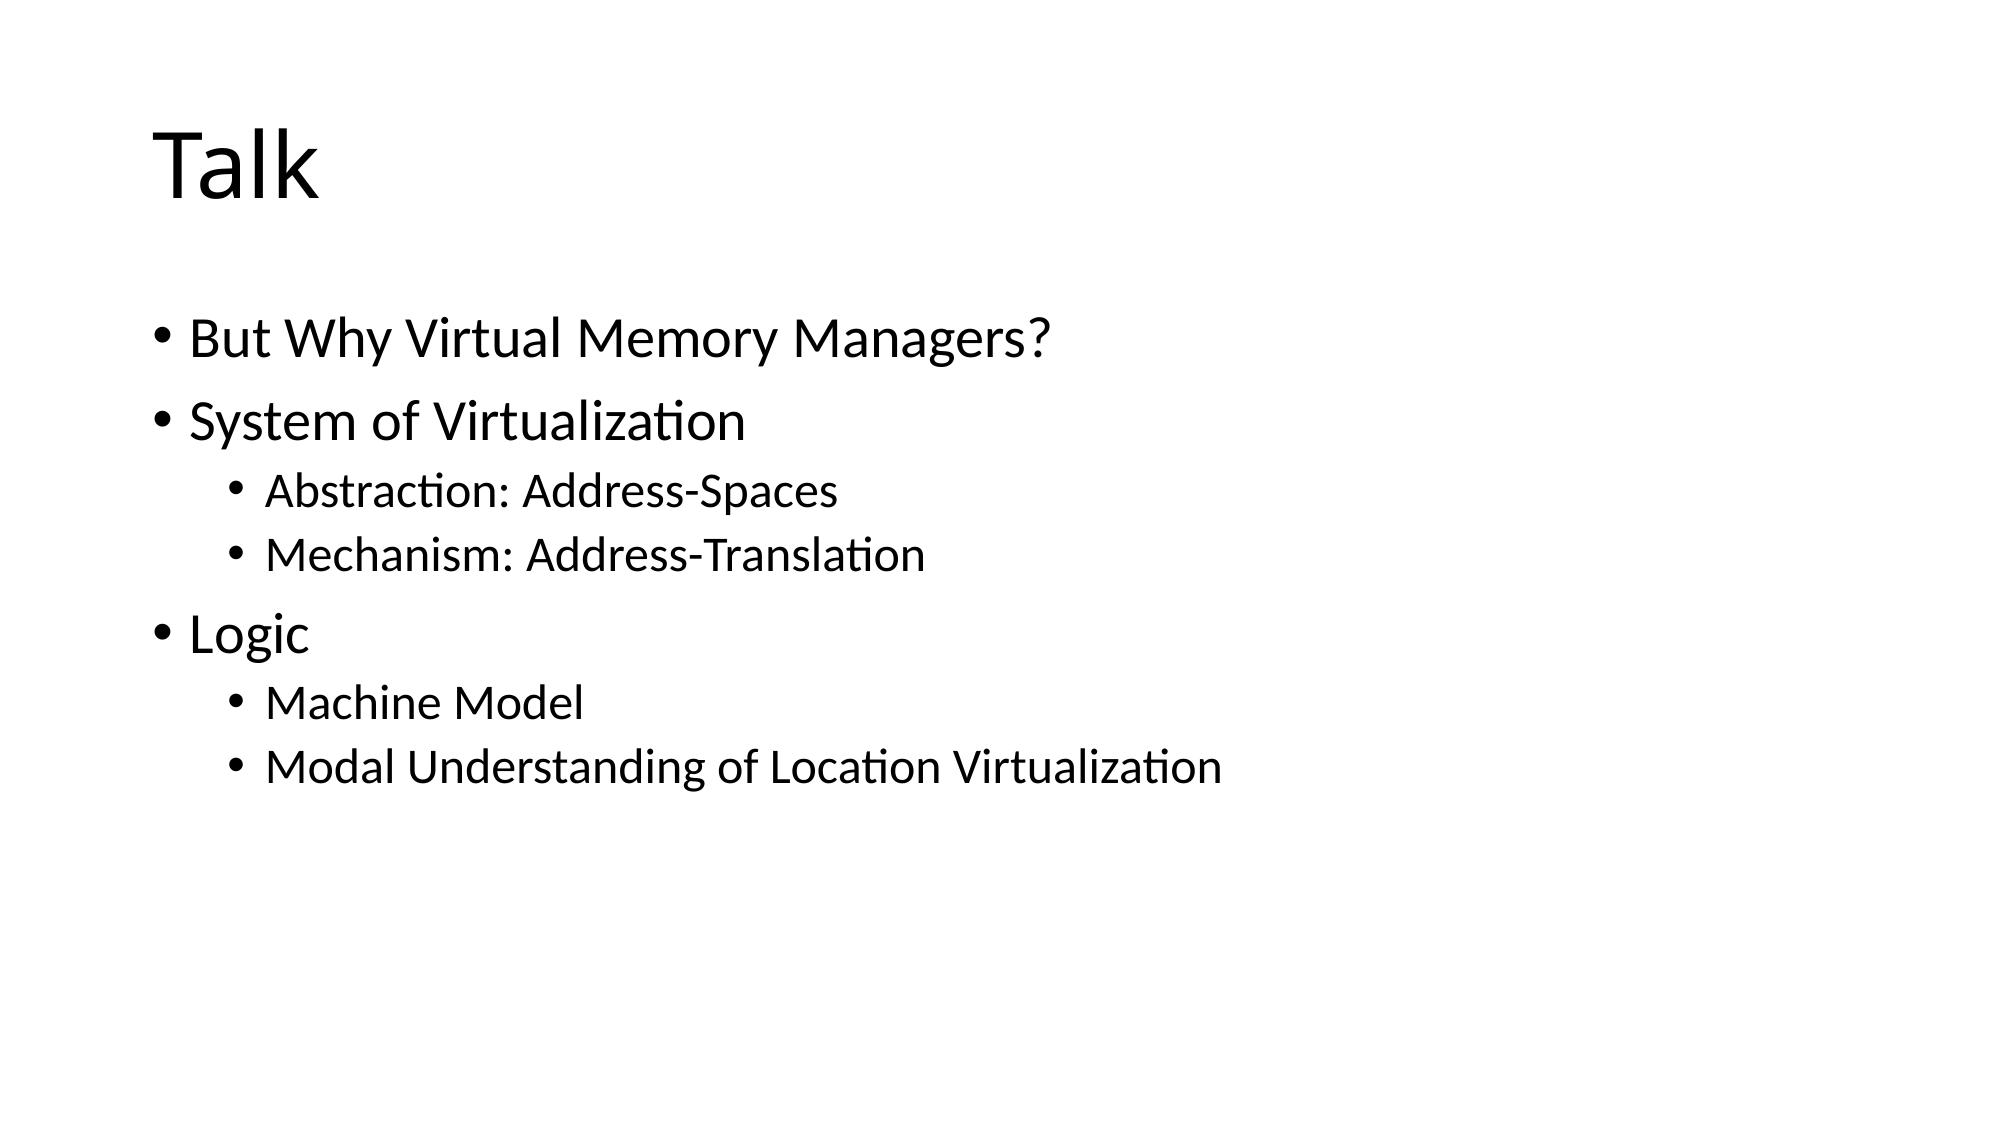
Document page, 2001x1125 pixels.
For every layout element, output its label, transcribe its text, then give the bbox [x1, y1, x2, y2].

title Talk [137, 59, 1863, 278]
list But Why Virtual Memory Managers? System of Virtualization Abstraction: Address-Spaces Mechanism: Address-Translation Logic Machine Model Modal Understanding of Location Virtualization [137, 299, 1863, 1014]
